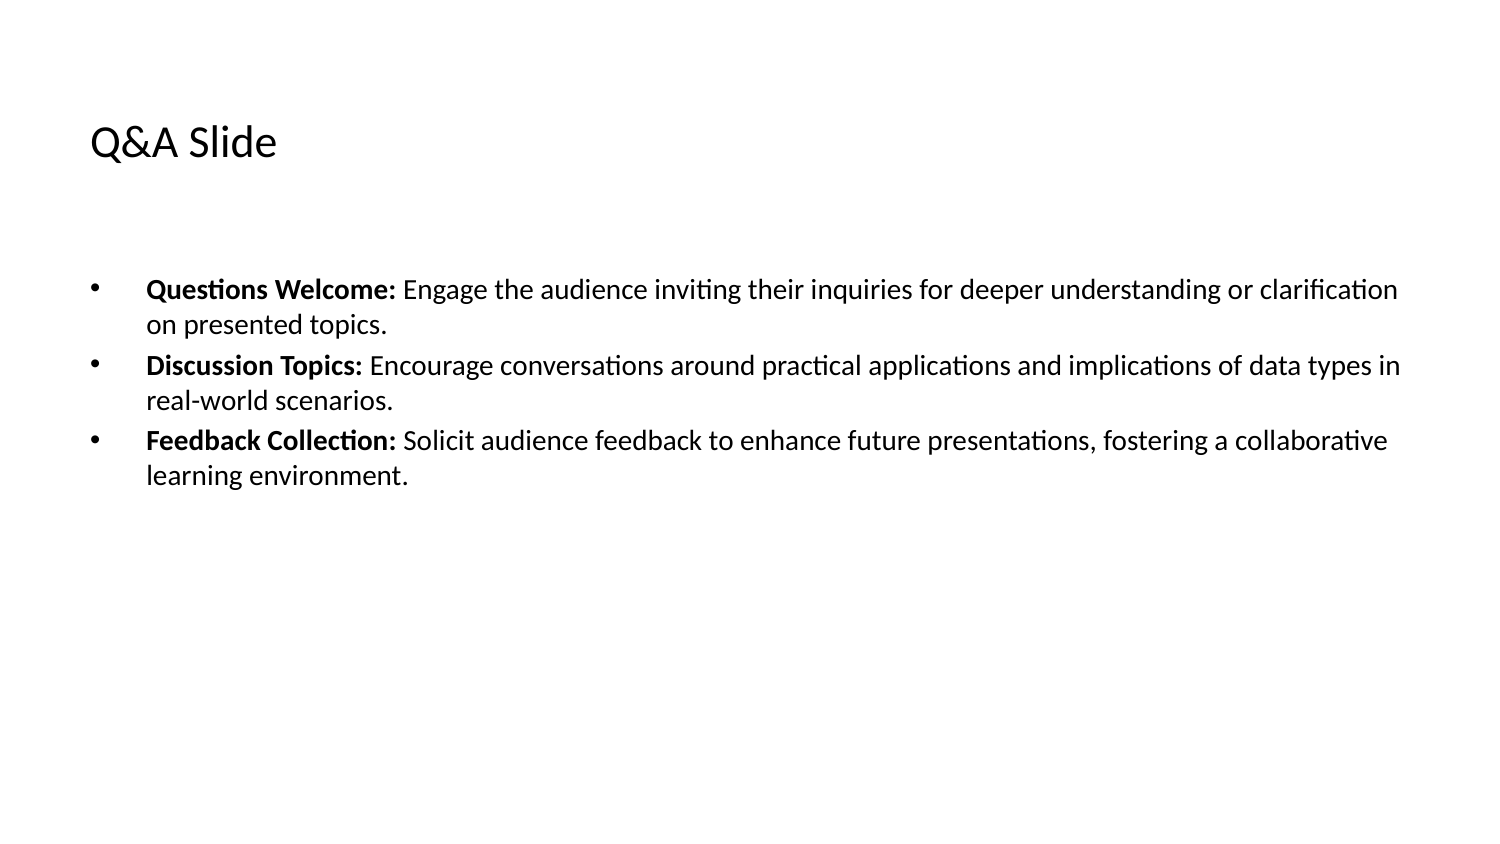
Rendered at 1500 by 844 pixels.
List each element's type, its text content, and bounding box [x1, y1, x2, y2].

list Questions Welcome: Engage the audience inviting their inquiries for deeper understanding or clarification on presented topics. Discussion Topics: Encourage conversations around practical applications and implications of data types in real-world scenarios. Feedback Collection: Solicit audience feedback to enhance future presentations, fostering a collaborative learning environment. [75, 262, 1425, 844]
title Q&A Slide [75, 45, 1425, 233]
